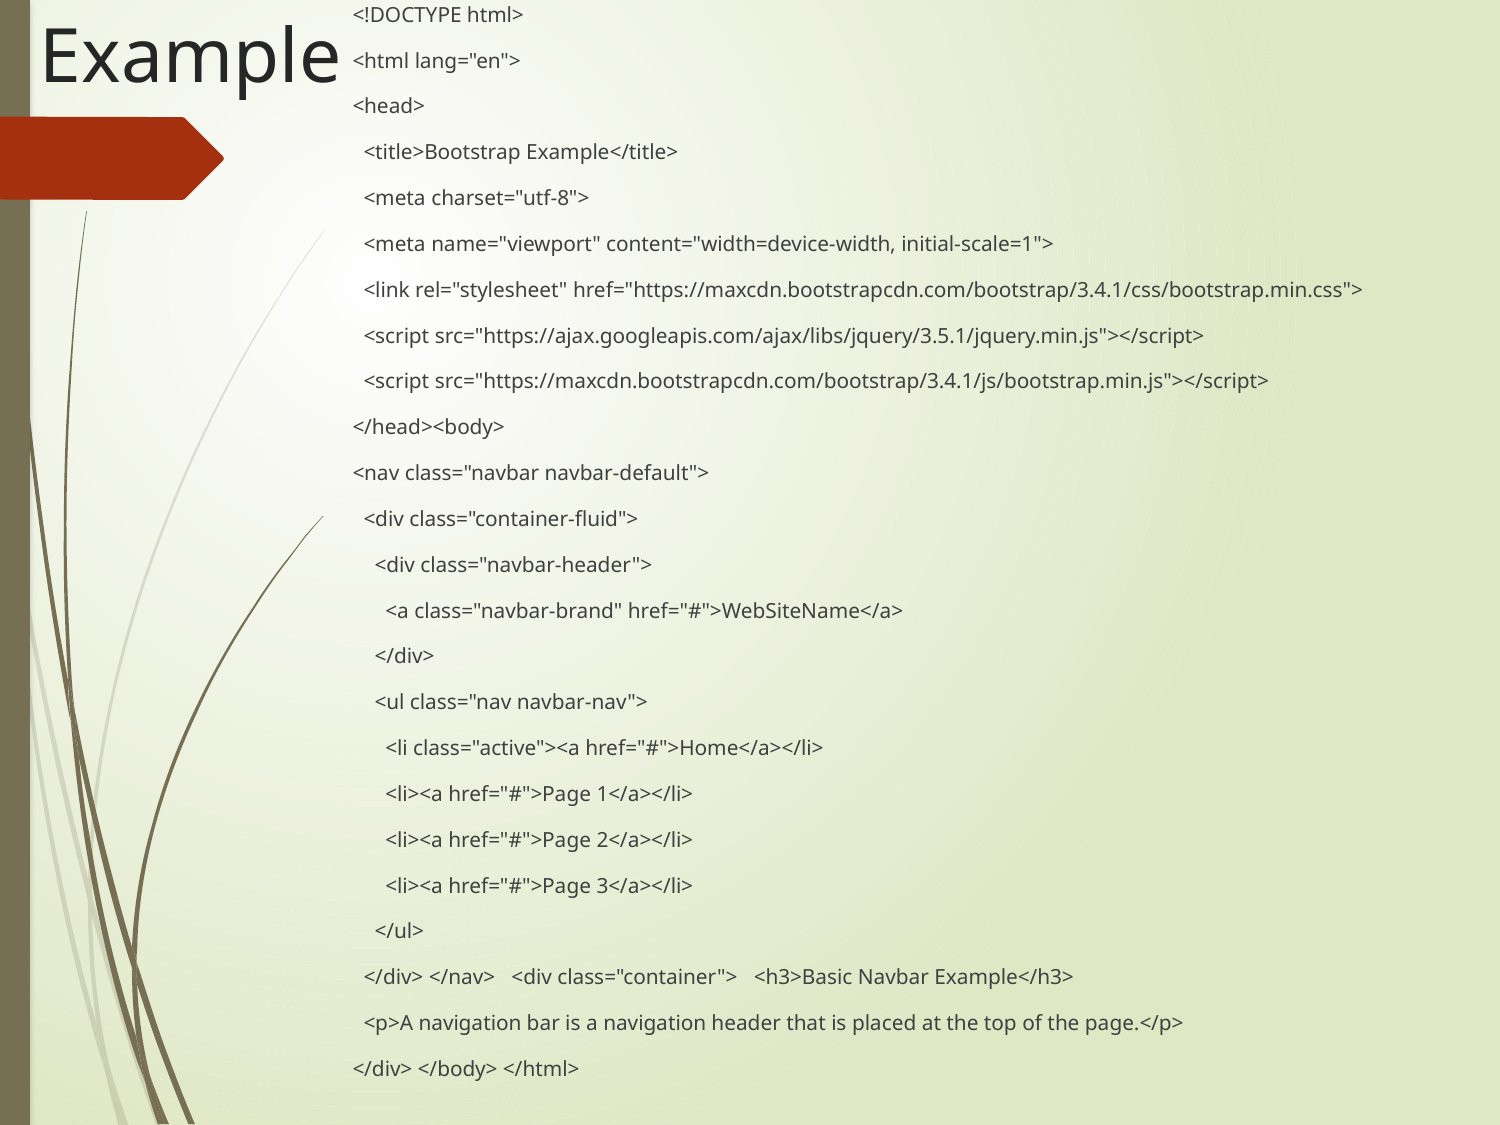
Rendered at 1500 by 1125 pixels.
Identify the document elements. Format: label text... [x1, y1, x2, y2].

title Example [24, 0, 337, 125]
list <!DOCTYPE html> <html lang="en"> <head> <title>Bootstrap Example</title> <meta charset="utf-8"> <meta name="viewport" content="width=device-width, initial-scale=1"> <link rel="stylesheet" href="https://maxcdn.bootstrapcdn.com/bootstrap/3.4.1/css/bootstrap.min.css"> <script src="https://ajax.googleapis.com/ajax/libs/jquery/3.5.1/jquery.min.js"></script> <script src="https://maxcdn.bootstrapcdn.com/bootstrap/3.4.1/js/bootstrap.min.js"></script> </head><body> <nav class="navbar navbar-default"> <div class="container-fluid"> <div class="navbar-header"> <a class="navbar-brand" href="#">WebSiteName</a> </div> <ul class="nav navbar-nav"> <li class="active"><a href="#">Home</a></li> <li><a href="#">Page 1</a></li> <li><a href="#">Page 2</a></li> <li><a href="#">Page 3</a></li> </ul> </div> </nav> <div class="container"> <h3>Basic Navbar Example</h3> <p>A navigation bar is a navigation header that is placed at the top of the page.</p> </div> </body> </html> [337, 0, 1500, 894]
